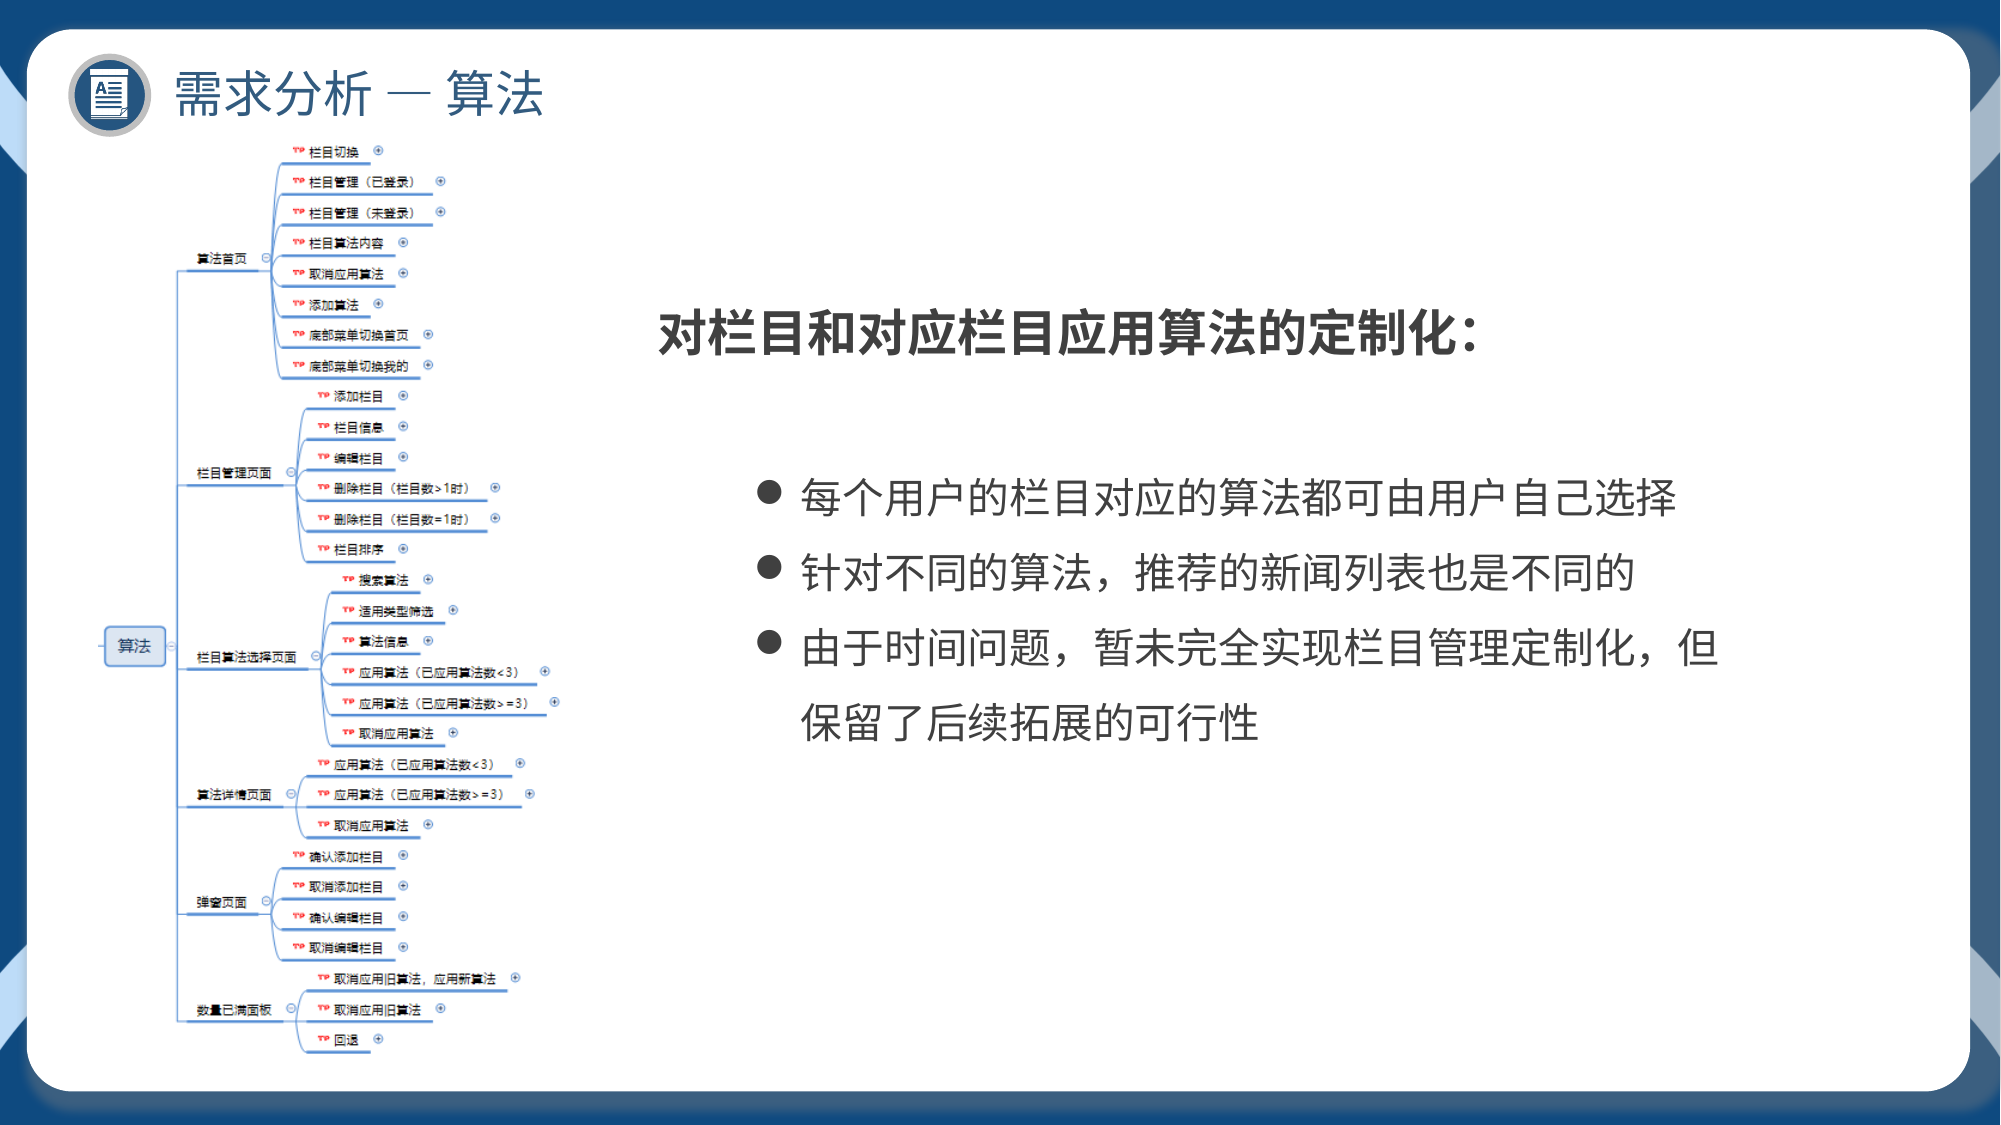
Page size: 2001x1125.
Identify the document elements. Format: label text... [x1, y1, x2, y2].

picture [0, 0, 2000, 1125]
picture [98, 142, 584, 1055]
text_box 对栏目和对应栏目应用算法的定制化： [642, 264, 1523, 370]
text_box 每个用户的栏目对应的算法都可由用户自己选择 针对不同的算法，推荐的新闻列表也是不同的 由于时间问题，暂未完全实现栏目管理定制化，但保留了后续拓展的可行性 [739, 439, 1764, 755]
text_box 需求分析 — 算法 [153, 52, 821, 133]
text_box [71, 56, 149, 134]
